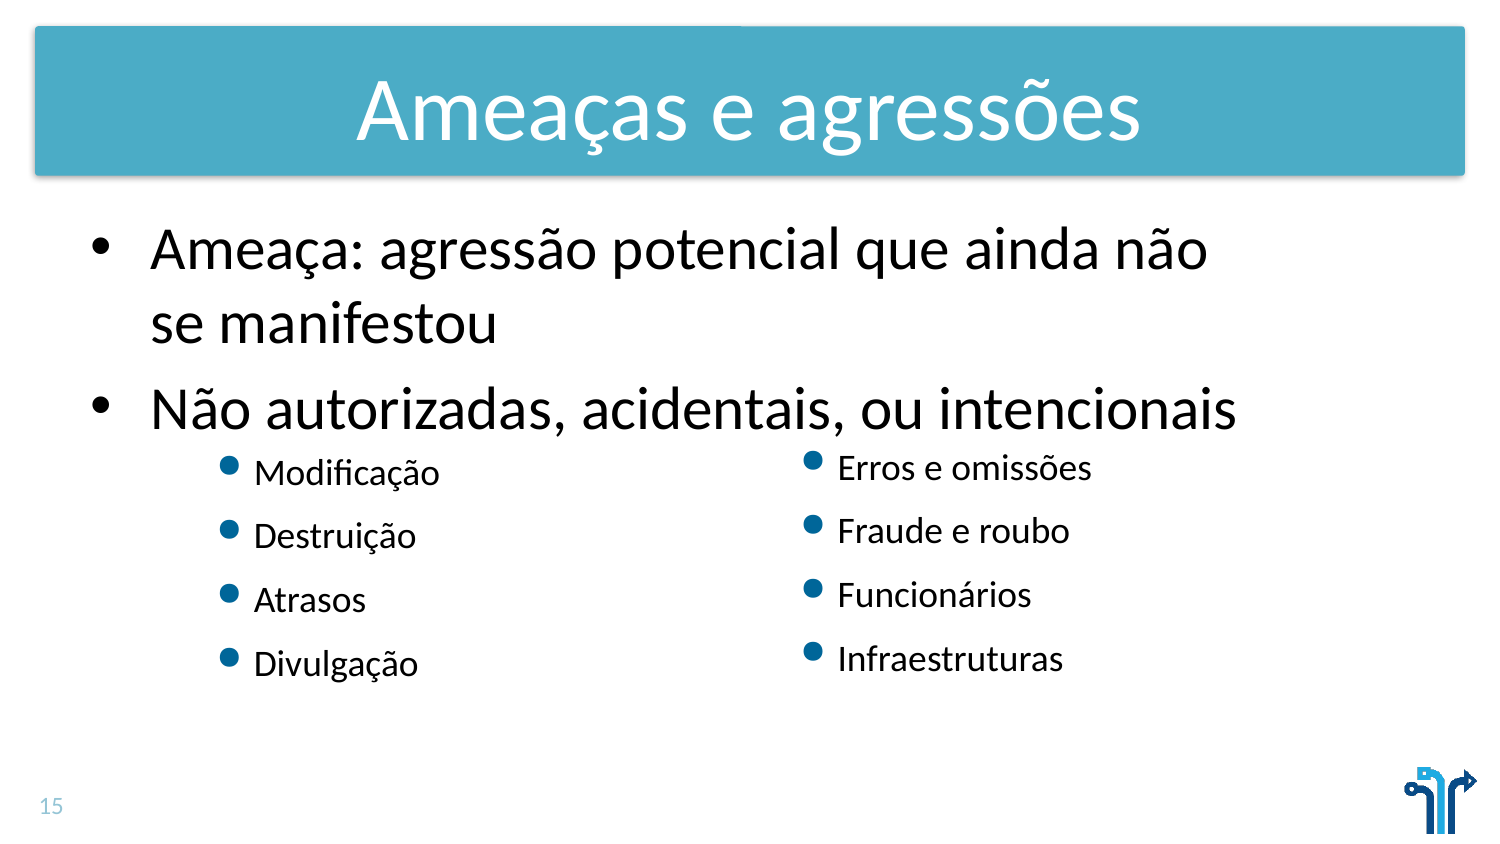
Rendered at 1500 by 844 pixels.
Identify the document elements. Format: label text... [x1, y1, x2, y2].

text_box Erros e omissões Fraude e roubo Funcionários Infraestruturas [731, 435, 1135, 732]
list Ameaça: agressão potencial que ainda não se manifestou Não autorizadas, acidentais, ou intencionais [75, 200, 1266, 458]
title Ameaças e agressões [75, 33, 1425, 175]
text_box Modificação Destruição Atrasos Divulgação [147, 440, 579, 750]
picture [1401, 763, 1483, 836]
slide_number 15 [23, 782, 188, 828]
